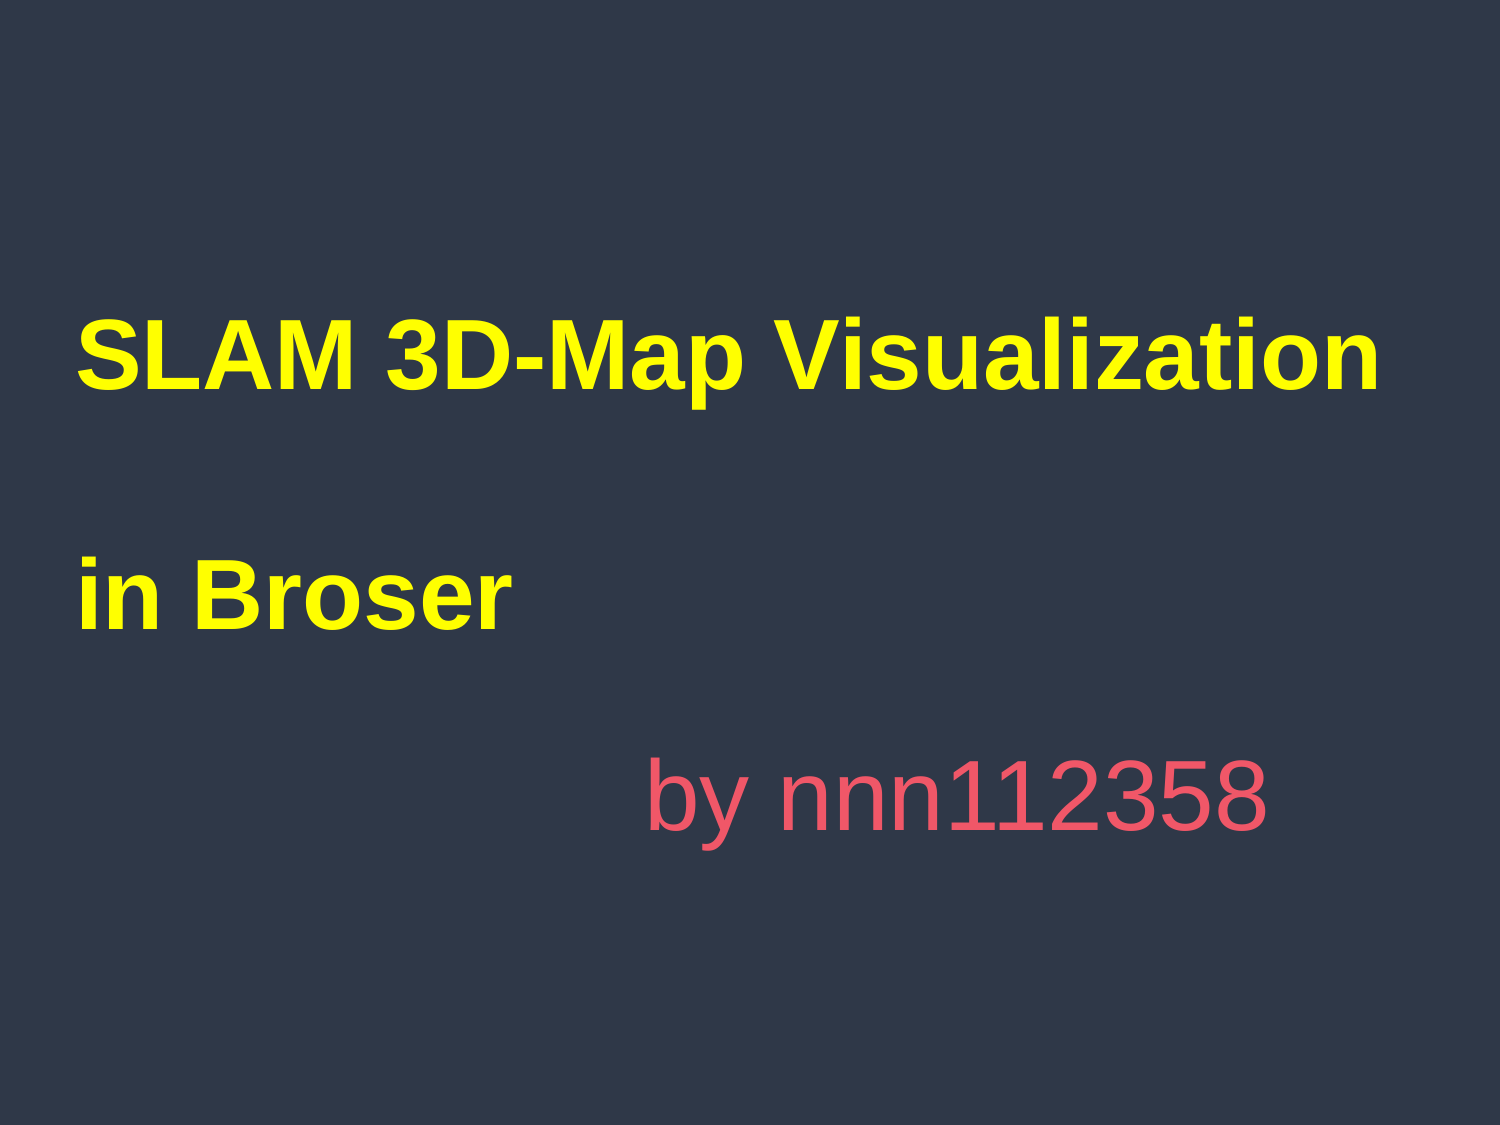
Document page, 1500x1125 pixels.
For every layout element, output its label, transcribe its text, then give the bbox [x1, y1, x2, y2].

text_box SLAM 3D-Map Visualization in Broser [60, 274, 1442, 608]
text_box by nnn112358 [601, 715, 1412, 850]
